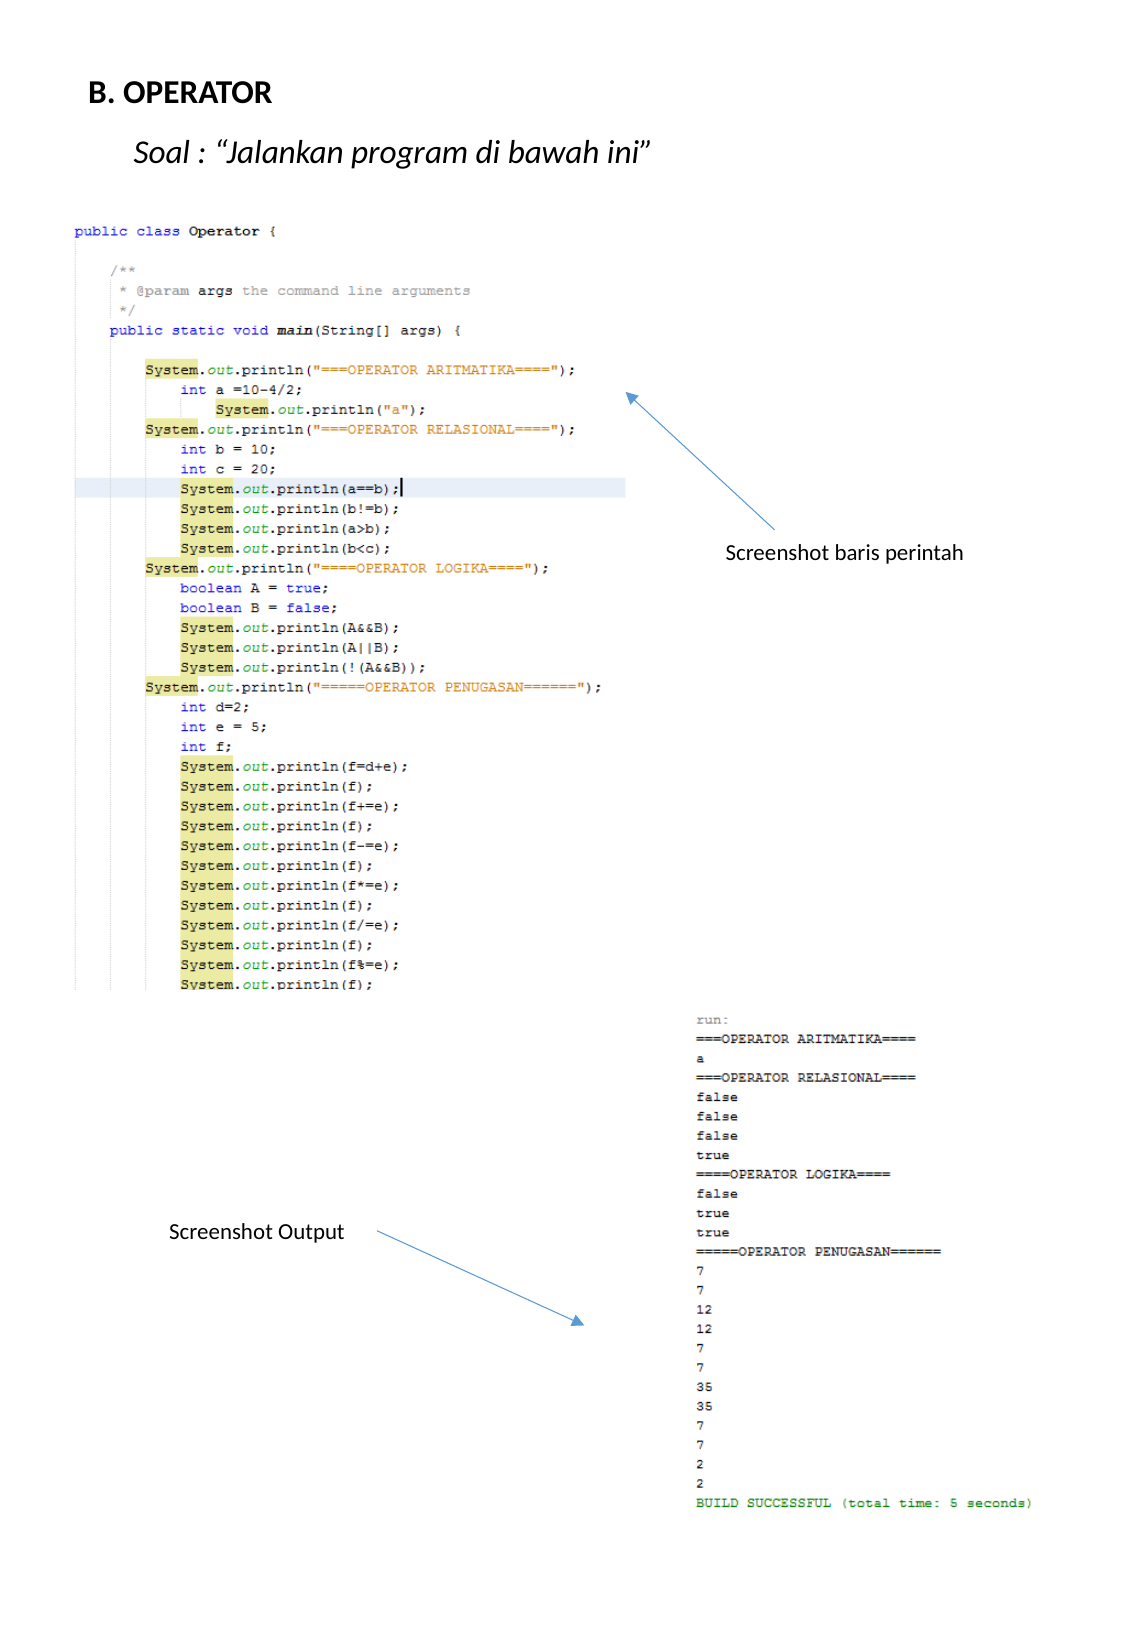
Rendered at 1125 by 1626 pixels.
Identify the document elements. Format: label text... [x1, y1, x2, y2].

picture [681, 1009, 1050, 1550]
text_box B. OPERATOR [73, 62, 289, 118]
text_box Screenshot baris perintah [710, 529, 980, 572]
text_box Screenshot Output [154, 1209, 361, 1252]
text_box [376, 1230, 585, 1326]
picture [72, 220, 626, 990]
text_box Soal : “Jalankan program di bawah ini” [118, 123, 1050, 178]
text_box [625, 391, 775, 530]
